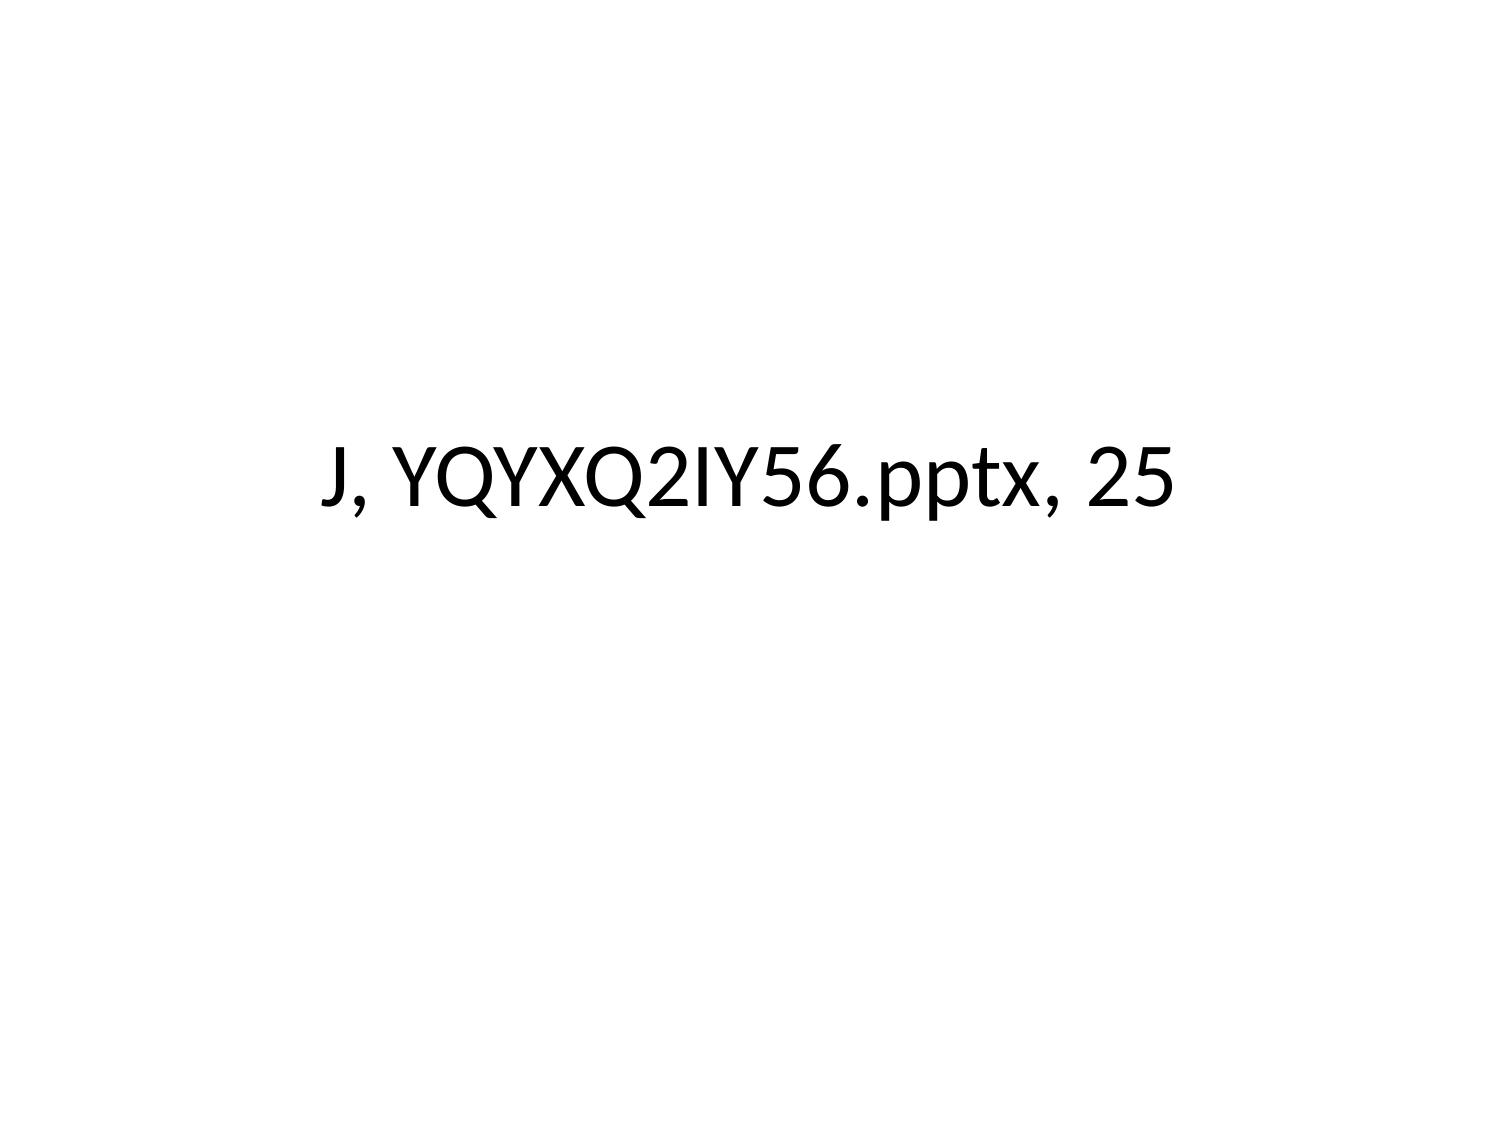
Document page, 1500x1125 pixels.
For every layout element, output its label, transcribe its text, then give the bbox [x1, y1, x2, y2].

title J, YQYXQ2IY56.pptx, 25 [112, 349, 1388, 591]
